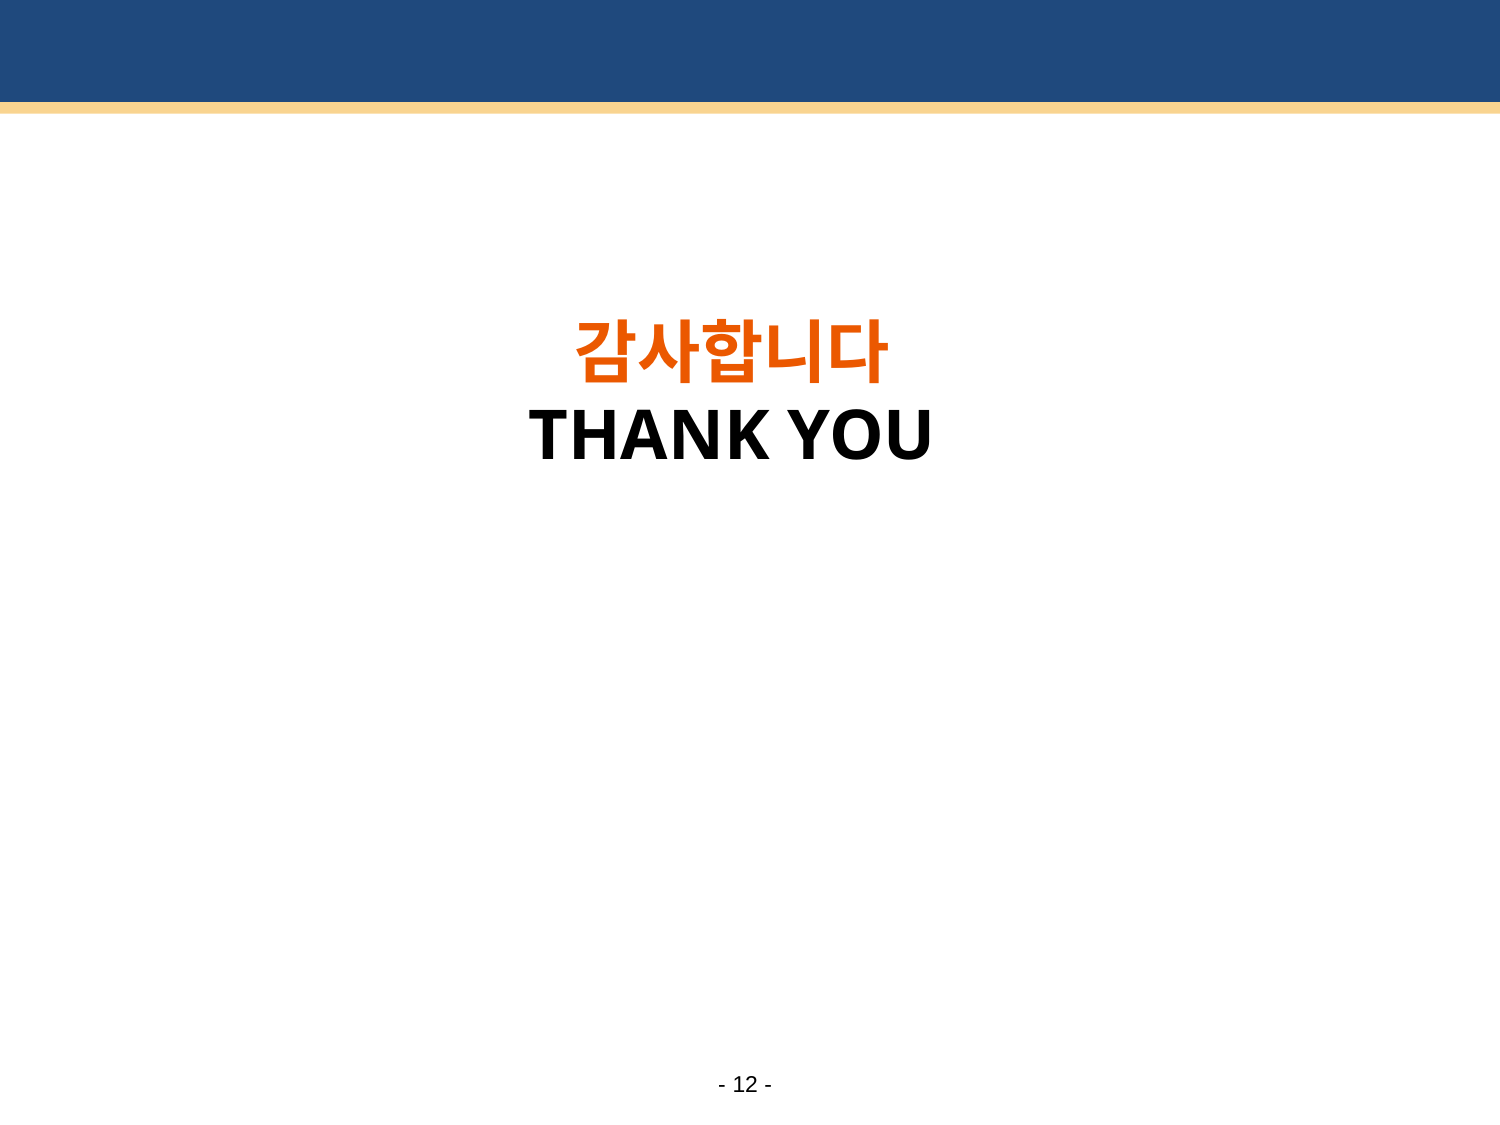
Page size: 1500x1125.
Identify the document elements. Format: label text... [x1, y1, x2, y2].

text_box 감사합니다 THANK YOU [123, 300, 1341, 563]
